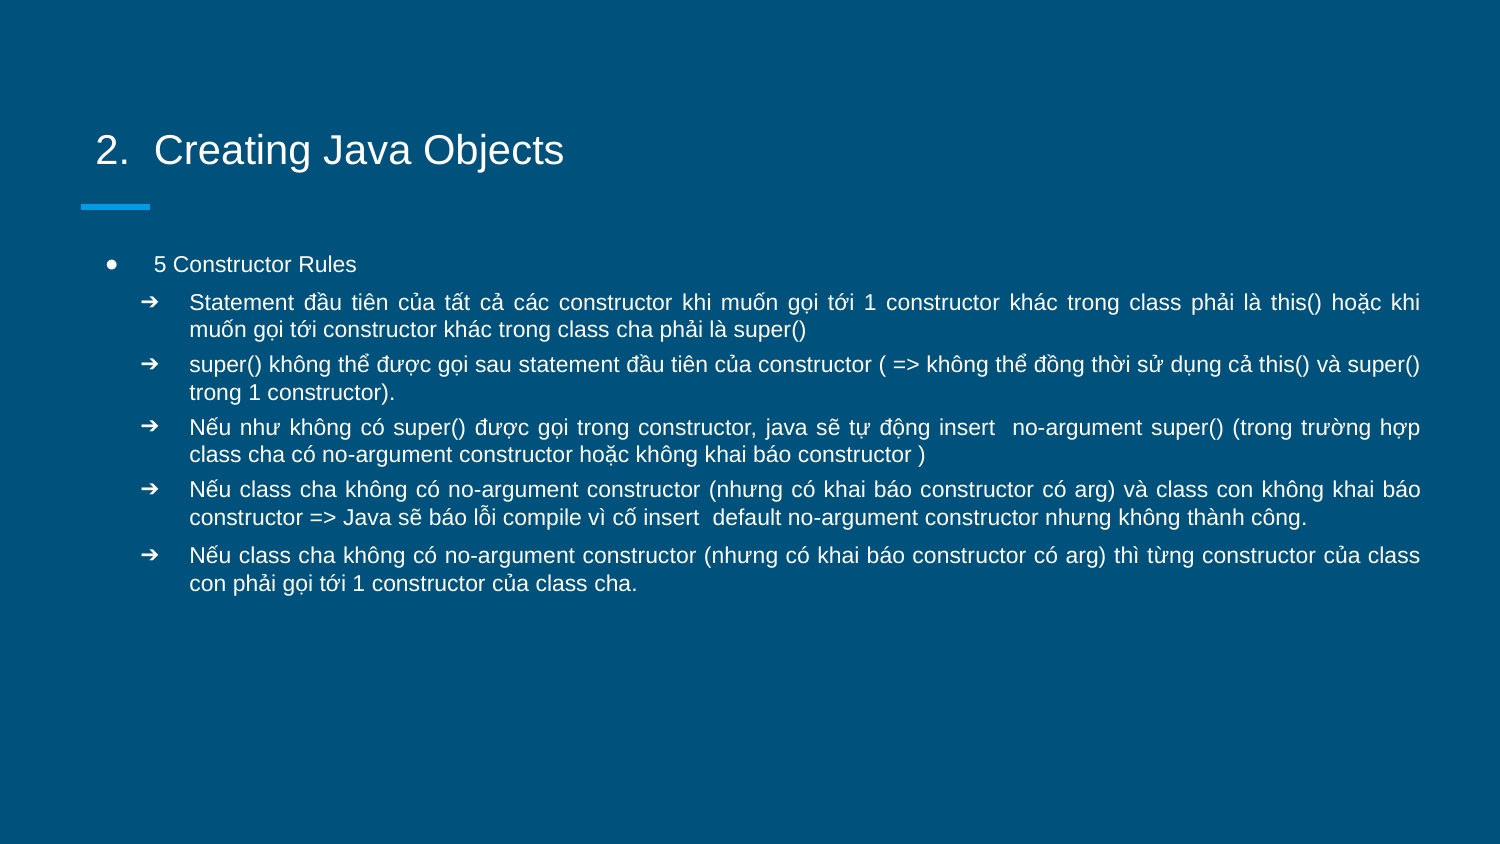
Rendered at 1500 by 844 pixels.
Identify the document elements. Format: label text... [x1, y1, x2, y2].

list super() không thể được gọi sau statement đầu tiên của constructor ( => không thể đồng thời sử dụng cả this() và super() trong 1 constructor). [99, 349, 1437, 406]
list Nếu class cha không có no-argument constructor (nhưng có khai báo constructor có arg) và class con không khai báo constructor => Java sẽ báo lỗi compile vì cố insert default no-argument constructor nhưng không thành công. [99, 474, 1437, 531]
list Nếu class cha không có no-argument constructor (nhưng có khai báo constructor có arg) thì từng constructor của class con phải gọi tới 1 constructor của class cha. [99, 543, 1437, 594]
list 5 Constructor Rules [63, 244, 1437, 283]
list Statement đầu tiên của tất cả các constructor khi muốn gọi tới 1 constructor khác trong class phải là this() hoặc khi muốn gọi tới constructor khác trong class cha phải là super() [99, 286, 1437, 344]
title Creating Java Objects [63, 75, 1437, 188]
list Nếu như không có super() được gọi trong constructor, java sẽ tự động insert no-argument super() (trong trường hợp class cha có no-argument constructor hoặc không khai báo constructor ) [99, 411, 1437, 469]
